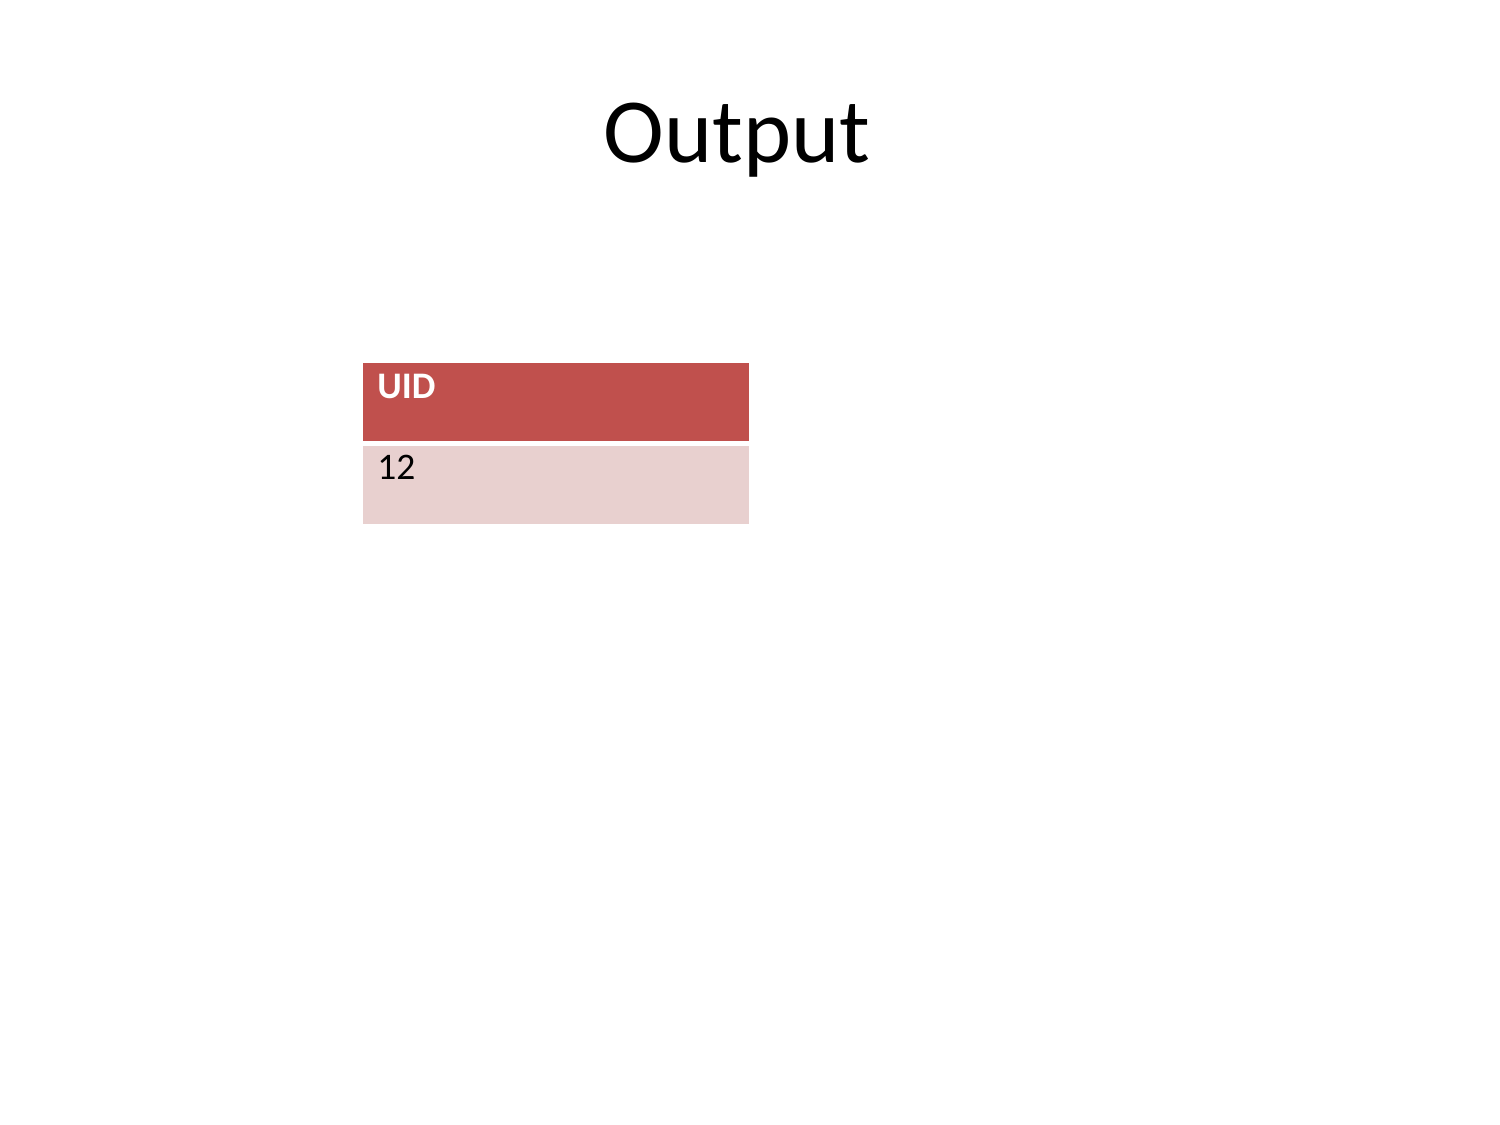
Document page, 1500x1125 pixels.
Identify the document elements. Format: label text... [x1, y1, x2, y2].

title Output [62, 32, 1413, 220]
table_cell 12 [363, 446, 749, 524]
table_header UID [363, 363, 749, 441]
